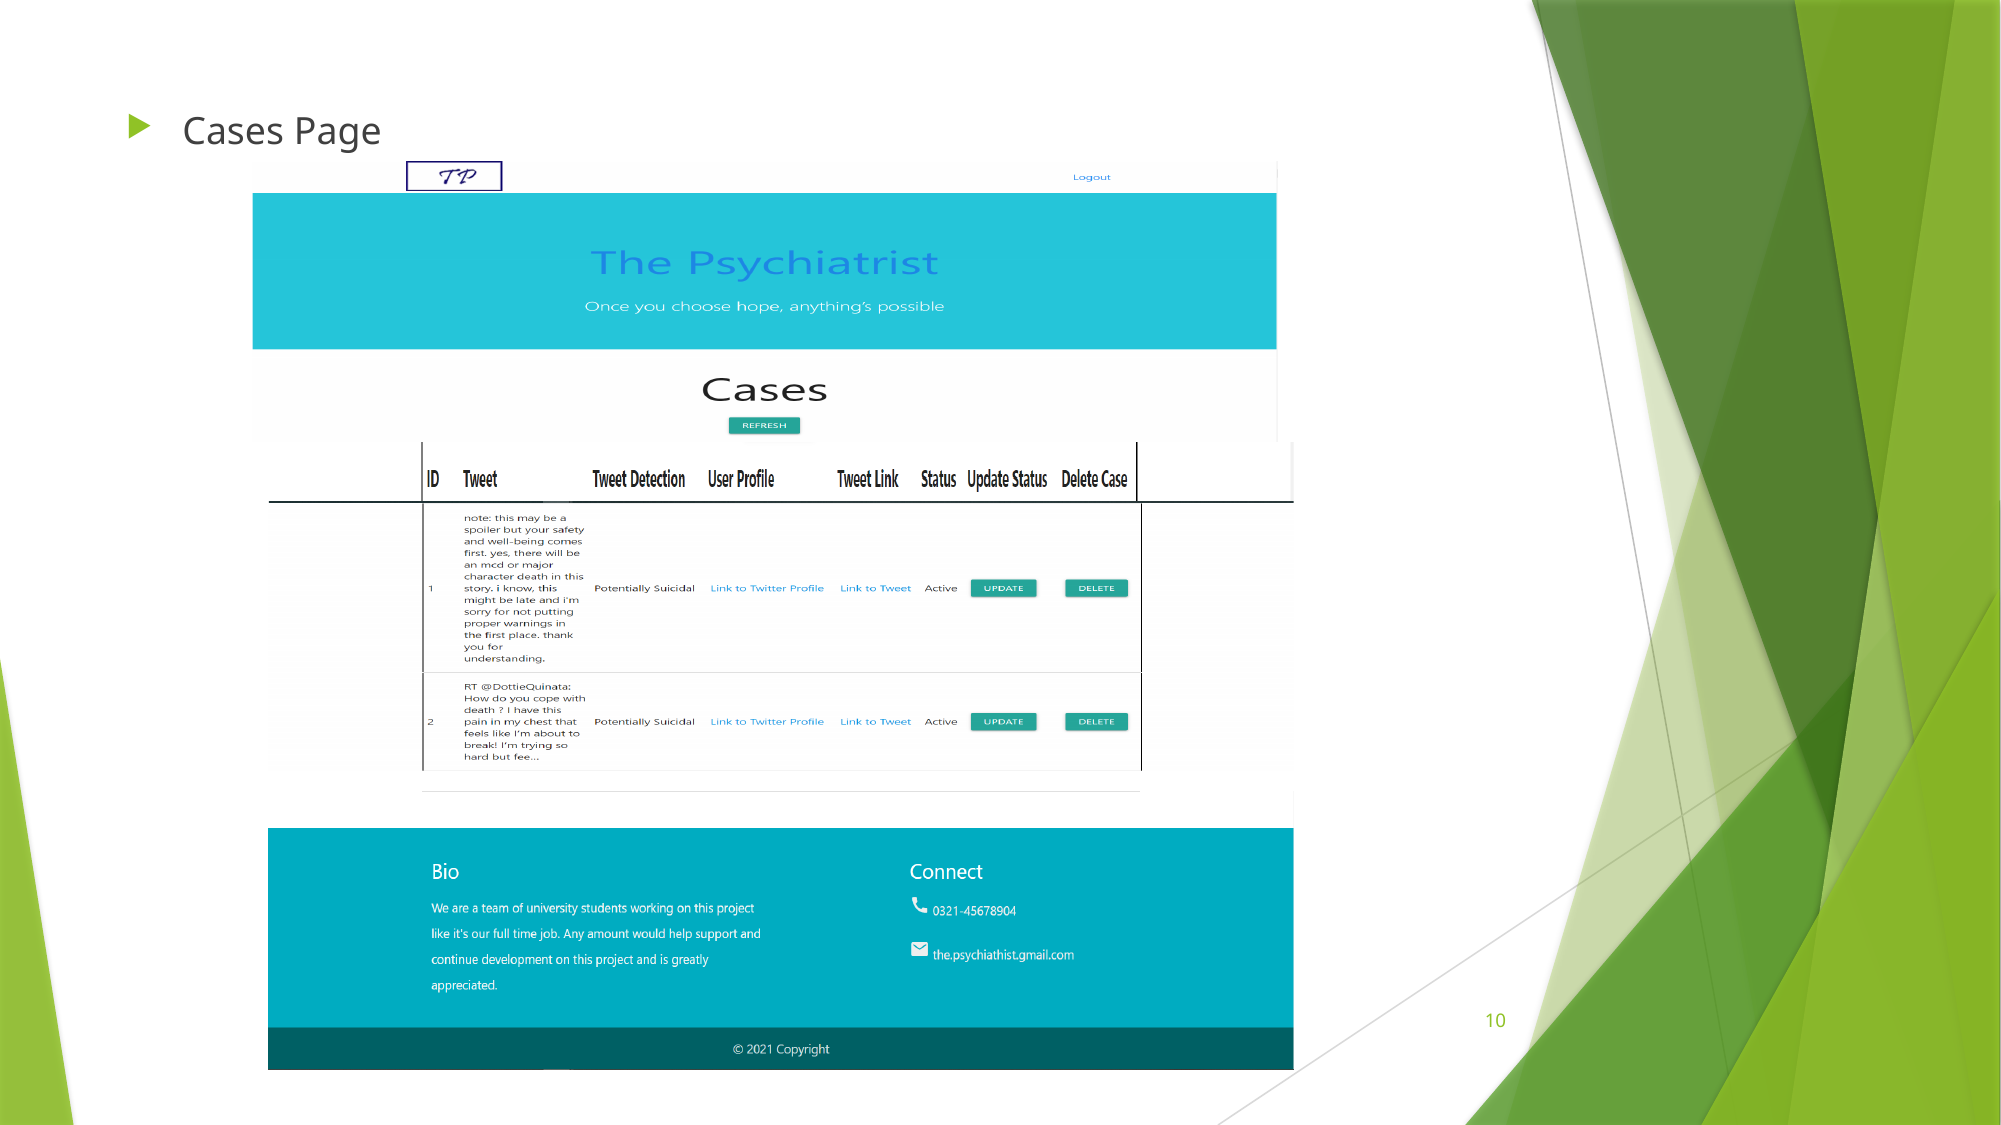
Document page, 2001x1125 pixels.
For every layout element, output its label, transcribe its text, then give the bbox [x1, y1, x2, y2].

picture [268, 790, 1295, 1070]
picture [252, 160, 1295, 772]
list Cases Page [111, 99, 1522, 991]
slide_number 10 [1409, 991, 1522, 1051]
